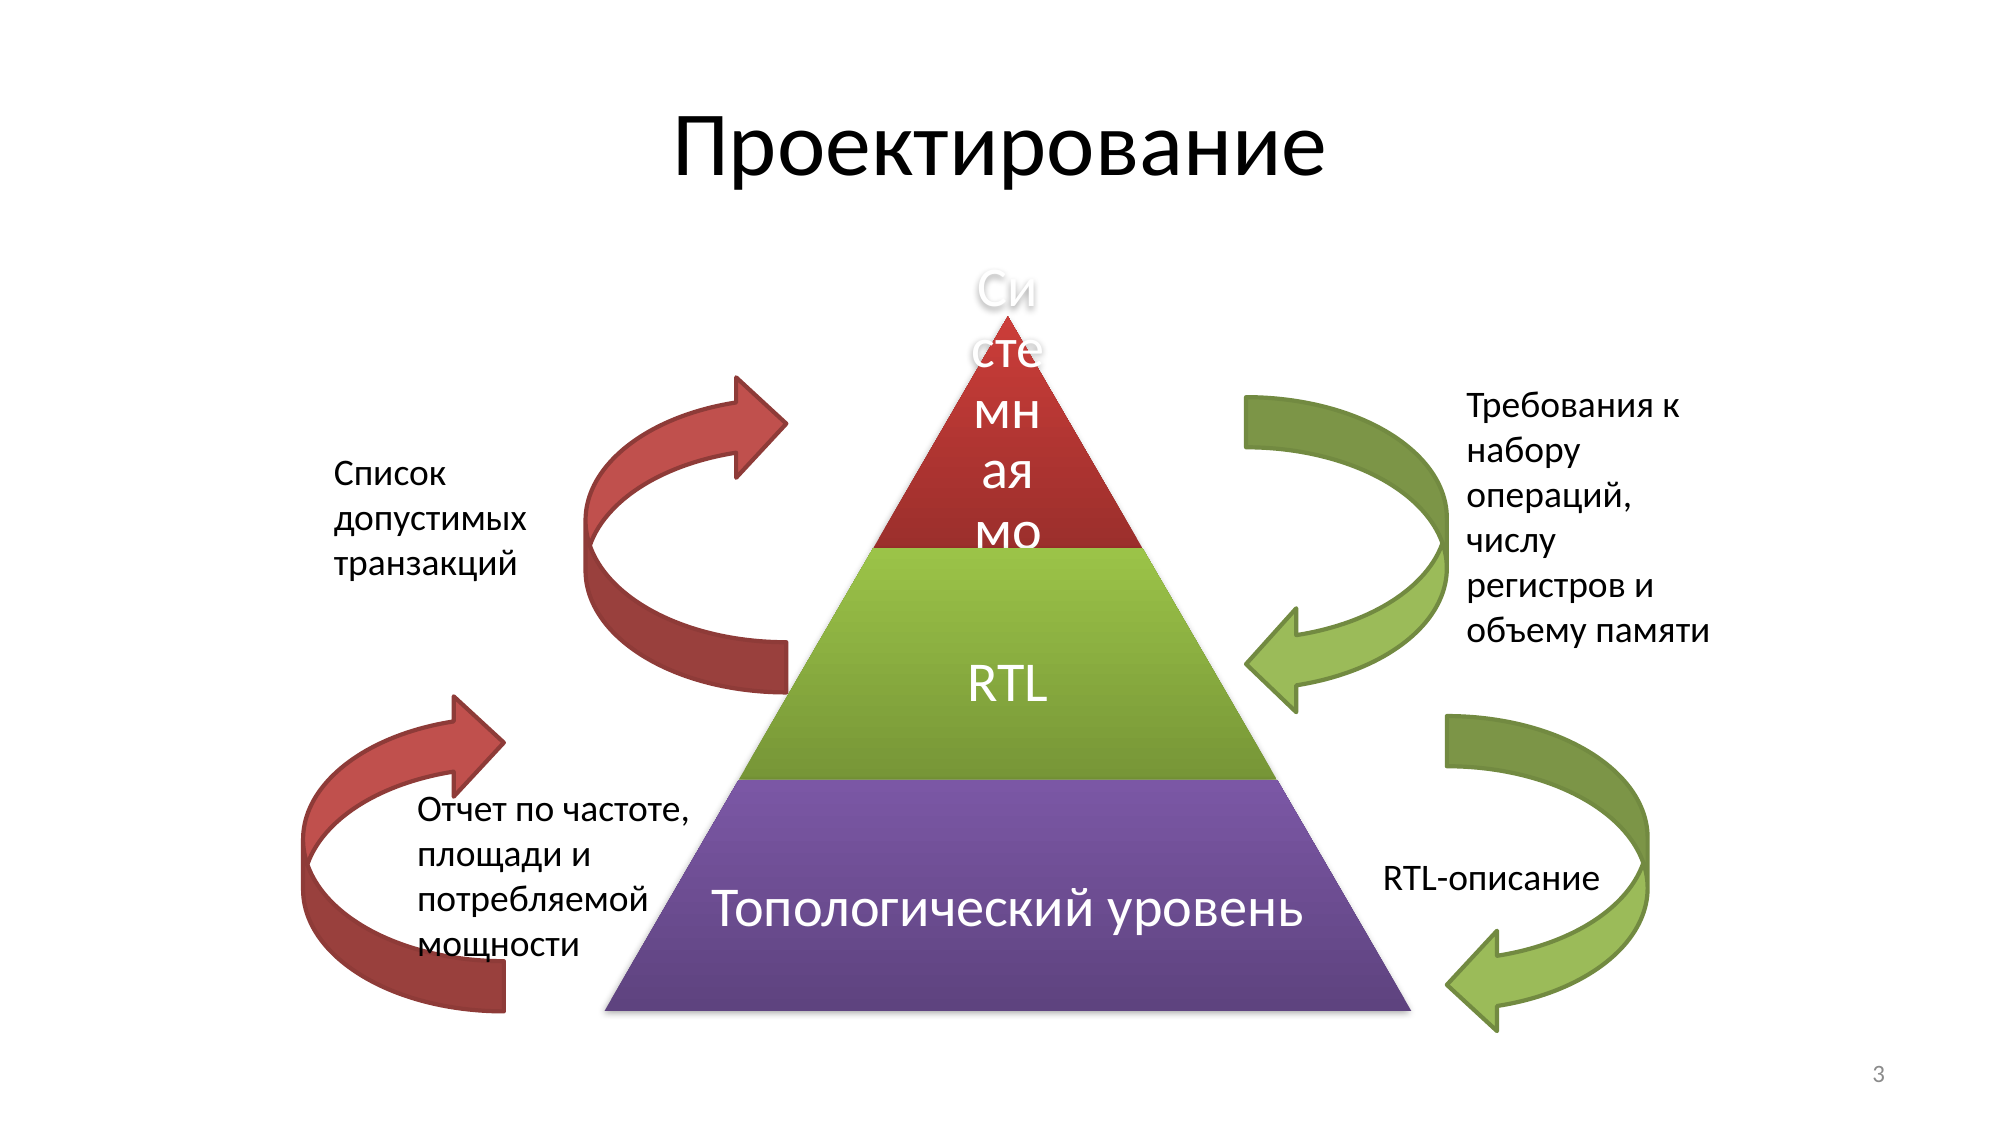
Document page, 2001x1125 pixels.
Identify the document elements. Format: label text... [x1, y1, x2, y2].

text_box [1416, 450, 1449, 636]
text_box [300, 694, 506, 1014]
text_box RTL-описание [1416, 845, 1648, 905]
text_box Список допустимых транзакций [319, 440, 586, 591]
title Проектирование [99, 45, 1900, 233]
text_box Отчет по частоте, площади и потребляемой мощности [402, 776, 598, 972]
slide_number 3 [1433, 1042, 1900, 1103]
text_box [586, 474, 598, 617]
text_box Требования к набору операций, числу регистров и объему памяти [1451, 372, 1736, 658]
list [604, 316, 1412, 1012]
text_box [1444, 713, 1650, 1034]
